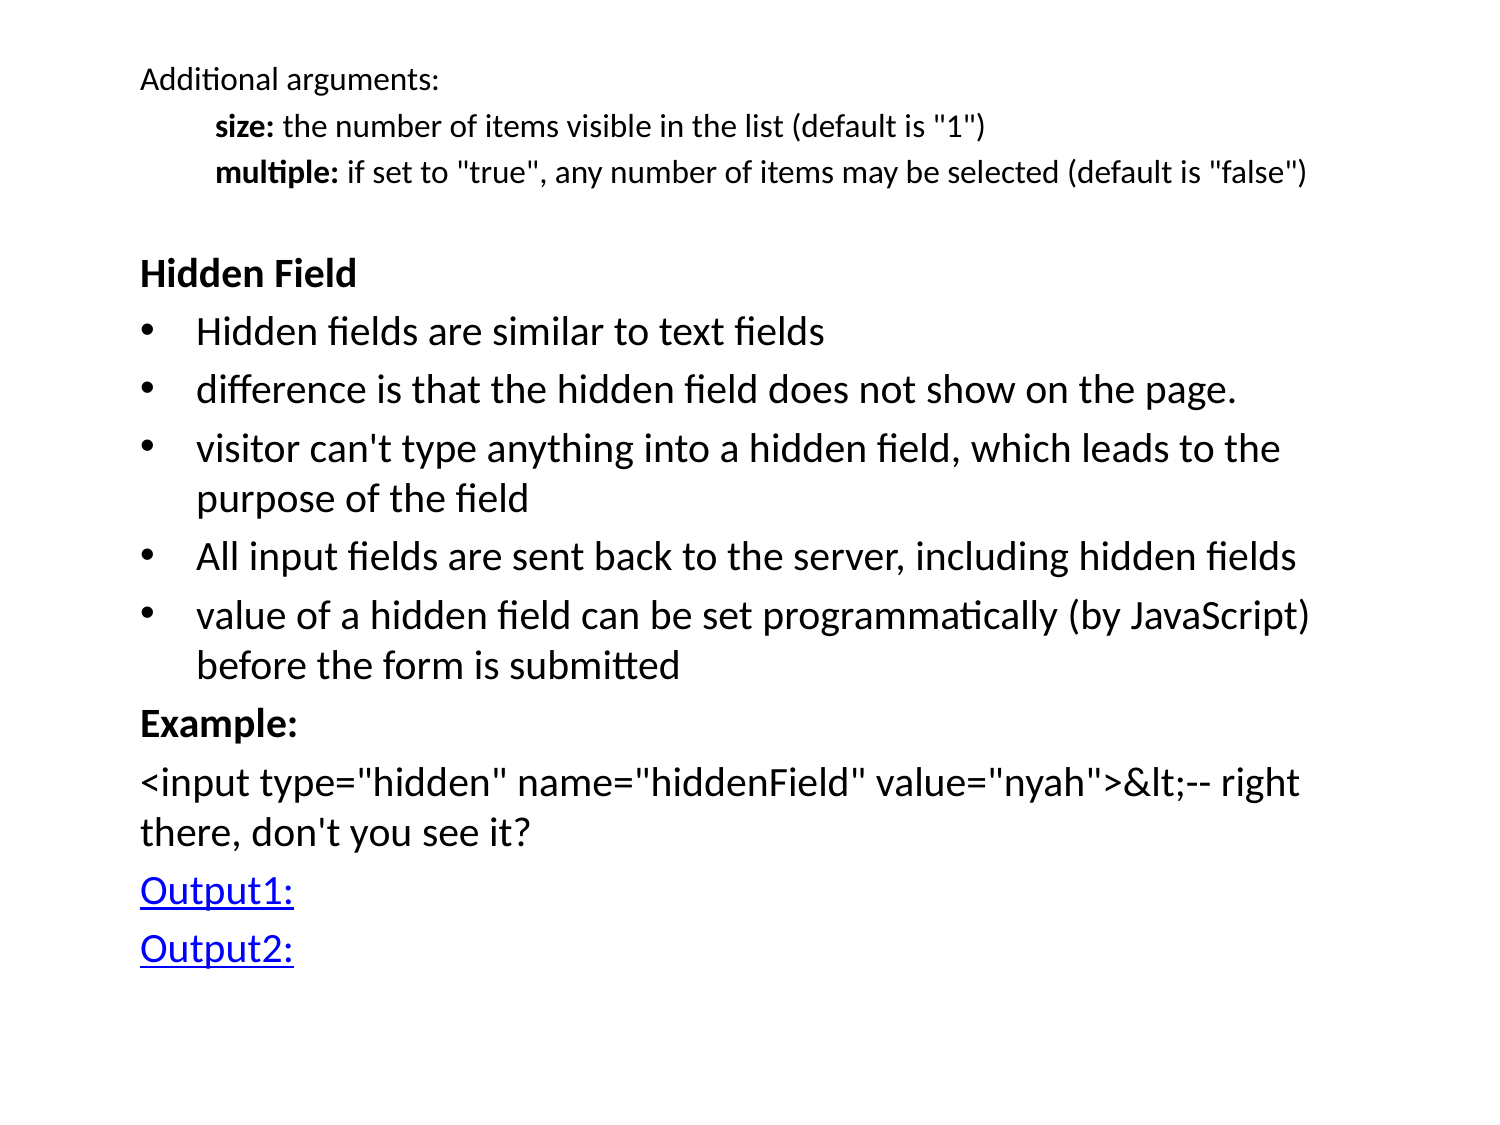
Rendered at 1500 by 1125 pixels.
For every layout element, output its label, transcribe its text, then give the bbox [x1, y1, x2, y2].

text_box Additional arguments: size: the number of items visible in the list (default is "1") multiple: if set to "true", any number of items may be selected (default is "false") Hidden Field Hidden fields are similar to text fields difference is that the hidden field does not show on the page. visitor can't type anything into a hidden field, which leads to the purpose of the field All input fields are sent back to the server, including hidden fields value of a hidden field can be set programmatically (by JavaScript) before the form is submitted Example: <input type="hidden" name="hiddenField" value="nyah">&lt;-- right there, don't you see it? Output1: Output2: [50, 49, 1425, 1088]
